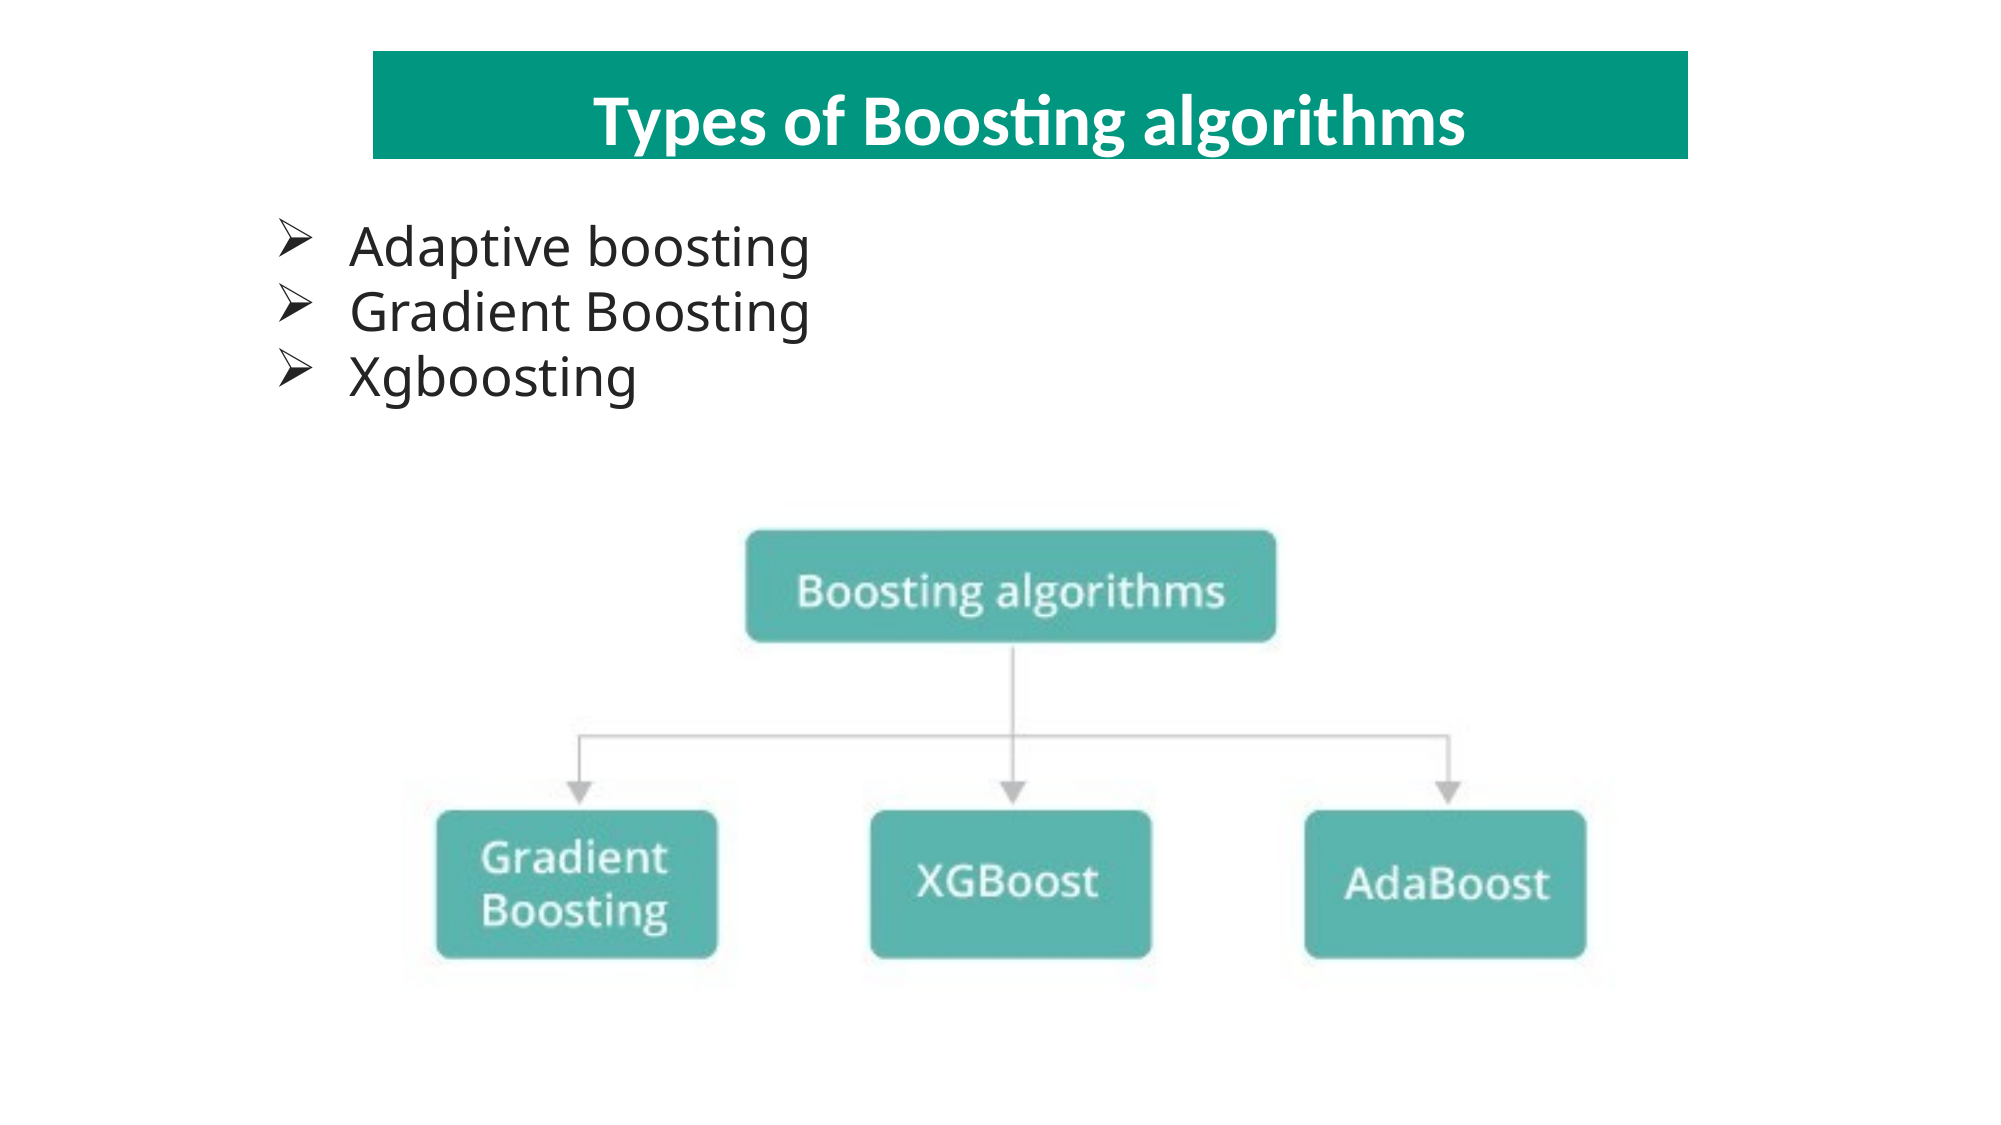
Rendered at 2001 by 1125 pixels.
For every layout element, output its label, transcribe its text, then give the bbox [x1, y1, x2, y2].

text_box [372, 50, 1689, 177]
text_box Adaptive boosting Gradient Boosting Xgboosting [259, 205, 1278, 415]
picture [320, 445, 1742, 1029]
